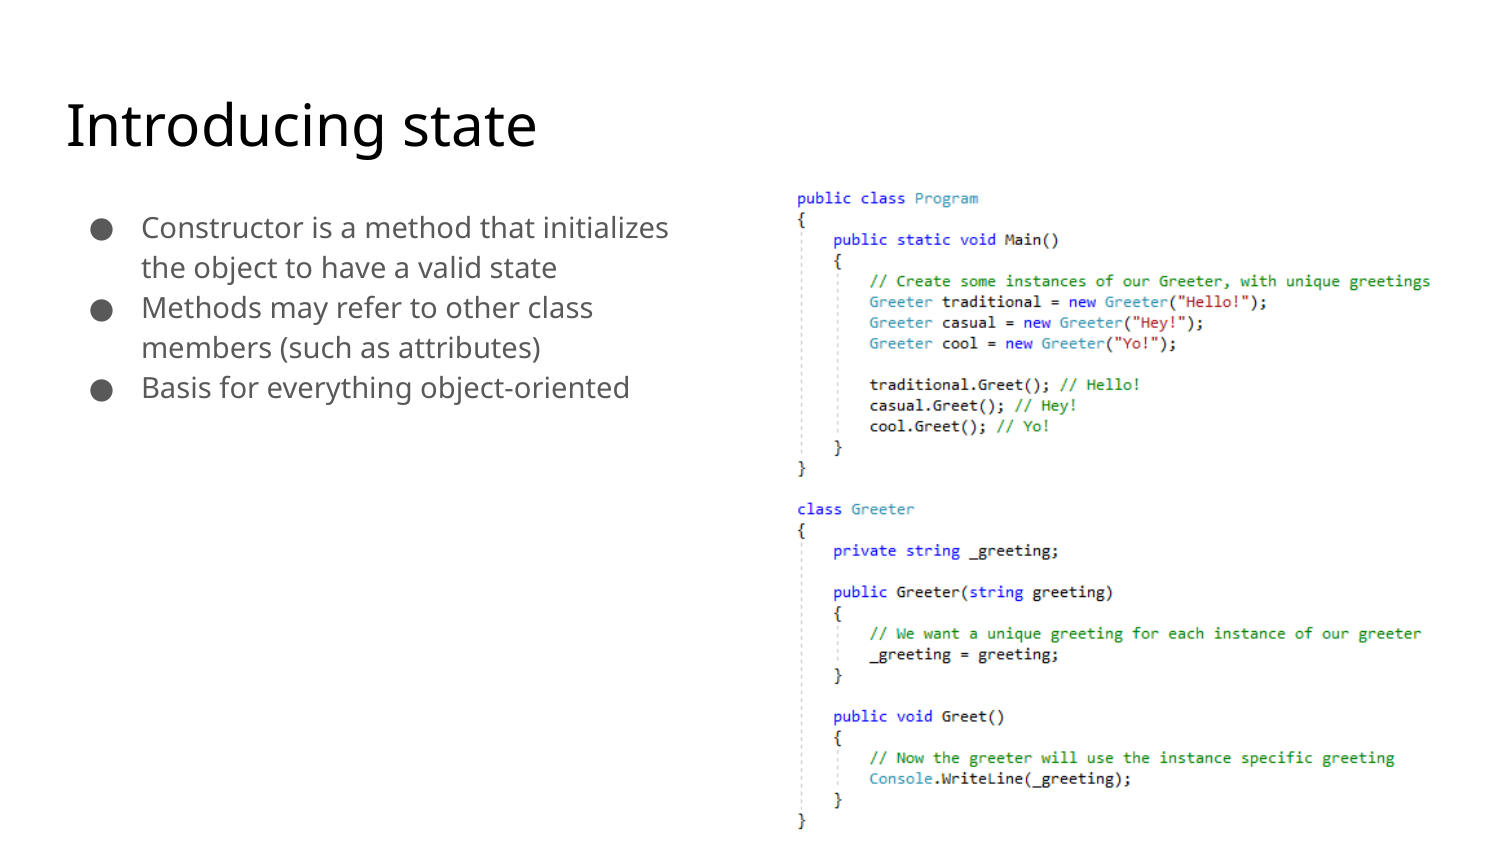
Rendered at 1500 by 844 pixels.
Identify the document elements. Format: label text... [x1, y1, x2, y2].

picture [792, 188, 1450, 837]
list Constructor is a method that initializes the object to have a valid state Methods may refer to other class members (such as attributes) Basis for everything object-oriented [51, 189, 708, 750]
title Introducing state [51, 72, 1449, 167]
